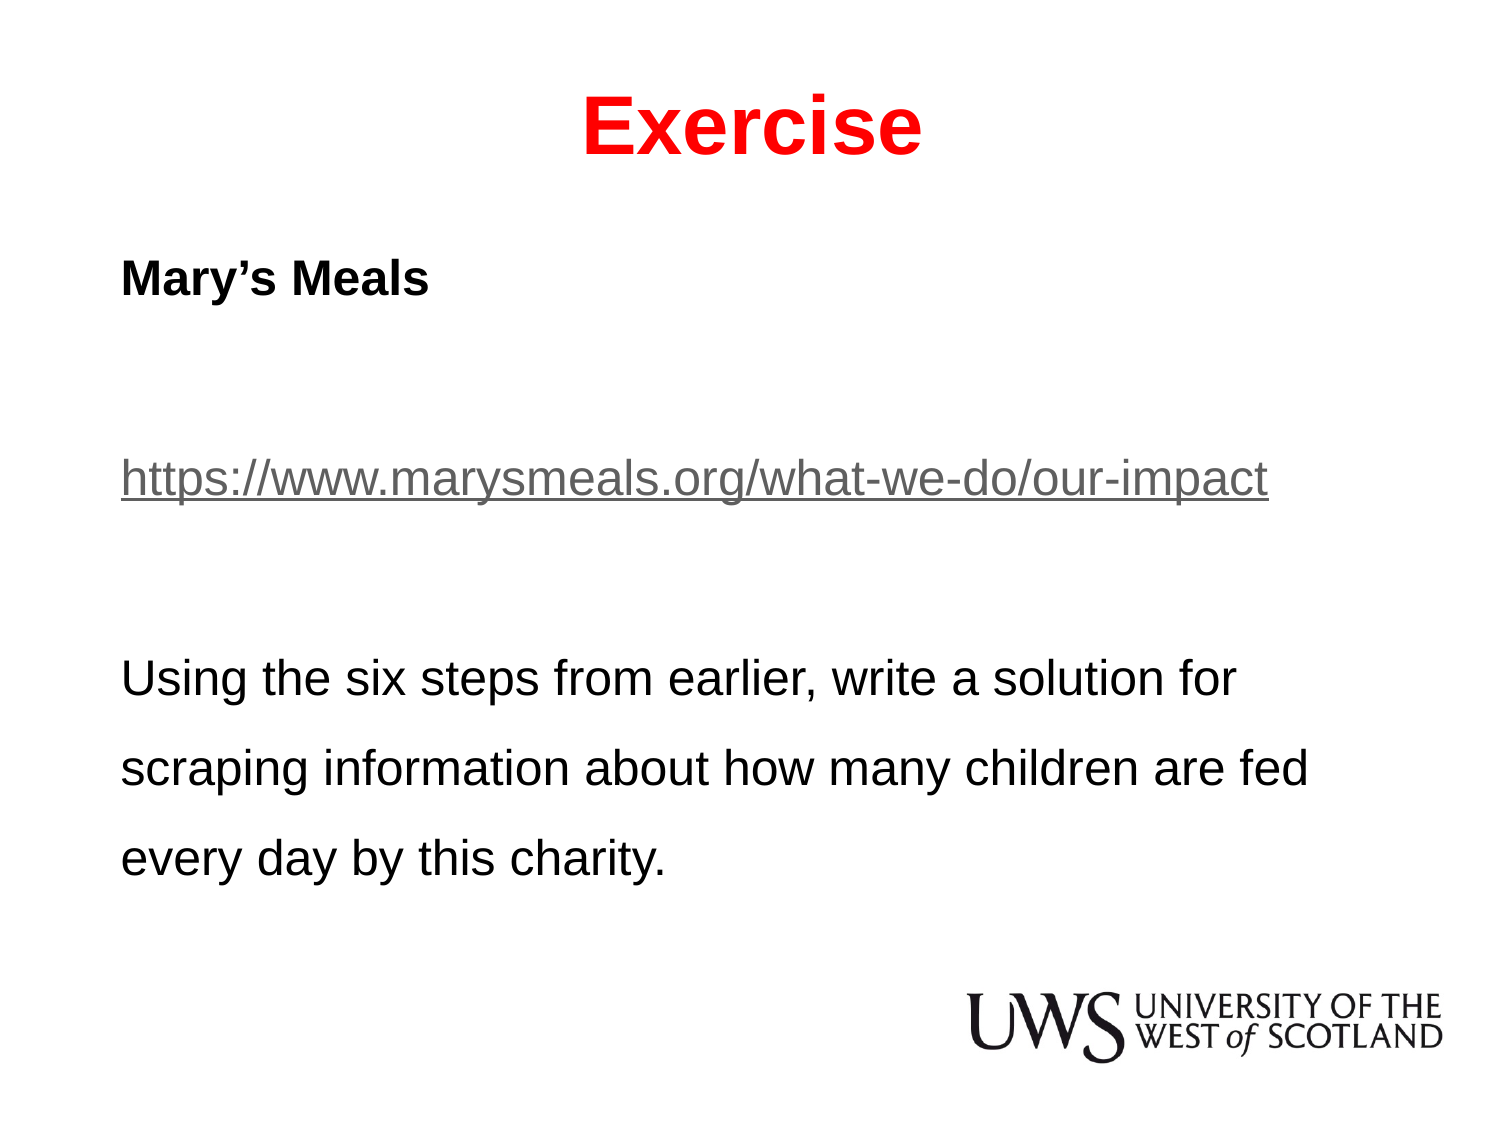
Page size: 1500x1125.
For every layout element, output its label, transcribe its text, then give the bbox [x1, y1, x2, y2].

title Exercise [105, 81, 1400, 162]
subtitle Mary’s Meals​ https://www.marysmeals.org/what-we-do/our-impact ​ Using the six steps from earlier, write a solution for scraping information about how many children are fed every day by this charity. [105, 207, 1442, 1091]
picture [1442, 987, 1447, 1068]
